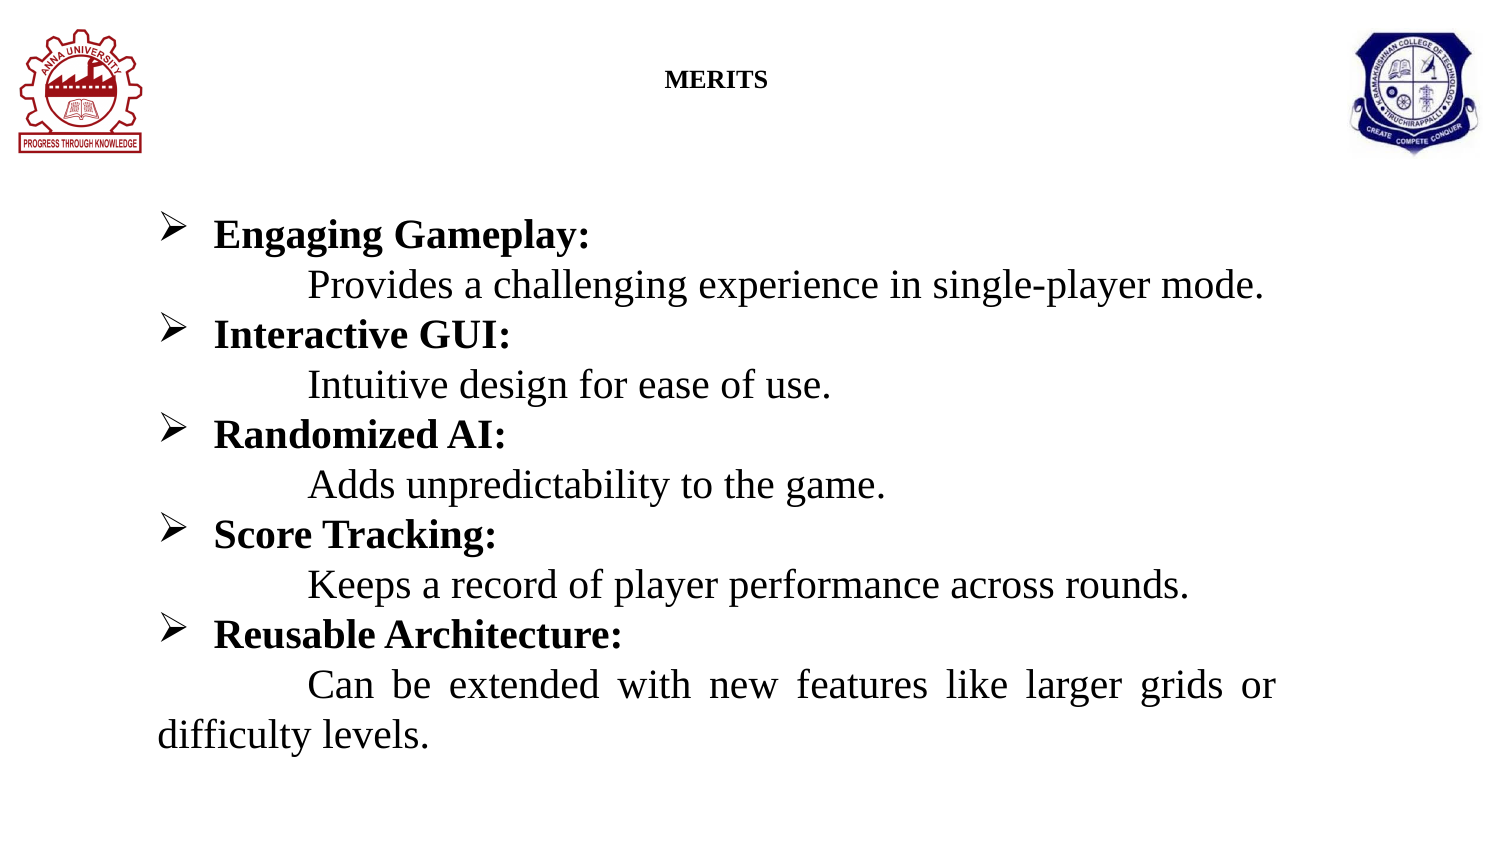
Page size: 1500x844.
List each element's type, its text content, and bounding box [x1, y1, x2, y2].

list Engaging Gameplay: Provides a challenging experience in single-player mode. Interactive GUI: Intuitive design for ease of use. Randomized AI: Adds unpredictability to the game. Score Tracking: Keeps a record of player performance across rounds. Reusable Architecture: Can be extended with new features like larger grids or difficulty levels. [142, 154, 1345, 765]
picture [16, 27, 143, 154]
picture [1347, 27, 1484, 159]
title MERITS [146, 47, 1342, 141]
